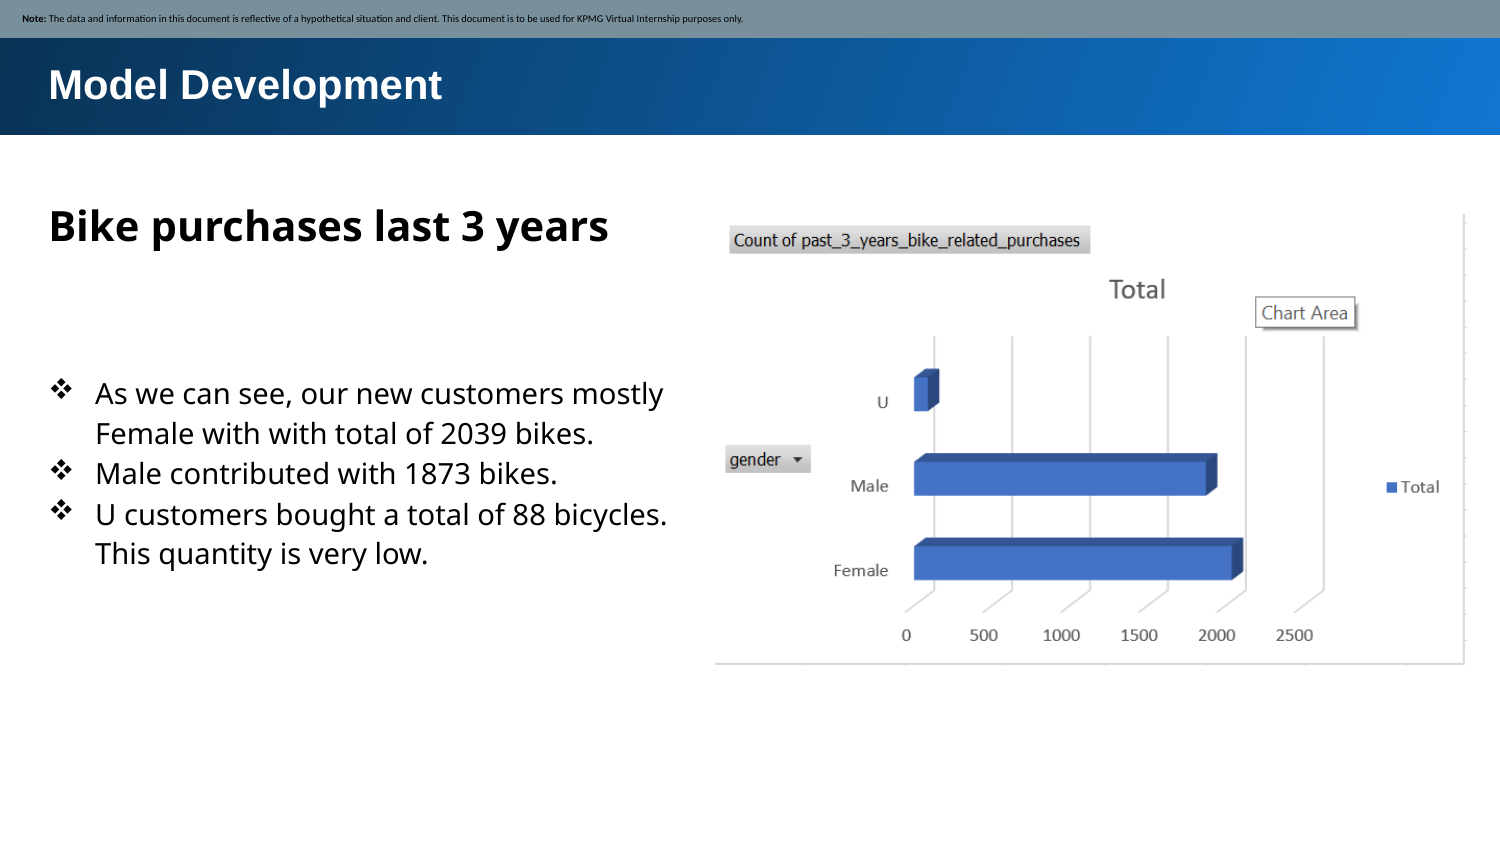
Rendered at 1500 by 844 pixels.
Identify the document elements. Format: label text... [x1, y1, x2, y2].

text_box [0, 38, 1500, 135]
text_box Note: The data and information in this document is reflective of a hypothetical situation and client. This document is to be used for KPMG Virtual Internship purposes only. [0, 0, 1500, 38]
text_box Bike purchases last 3 years [33, 177, 1439, 266]
picture [715, 214, 1467, 667]
text_box Model Development [33, 43, 1439, 124]
text_box As we can see, our new customers mostly Female with with total of 2039 bikes. Male contributed with 1873 bikes. U customers bought a total of 88 bicycles. This quantity is very low. [33, 355, 709, 626]
